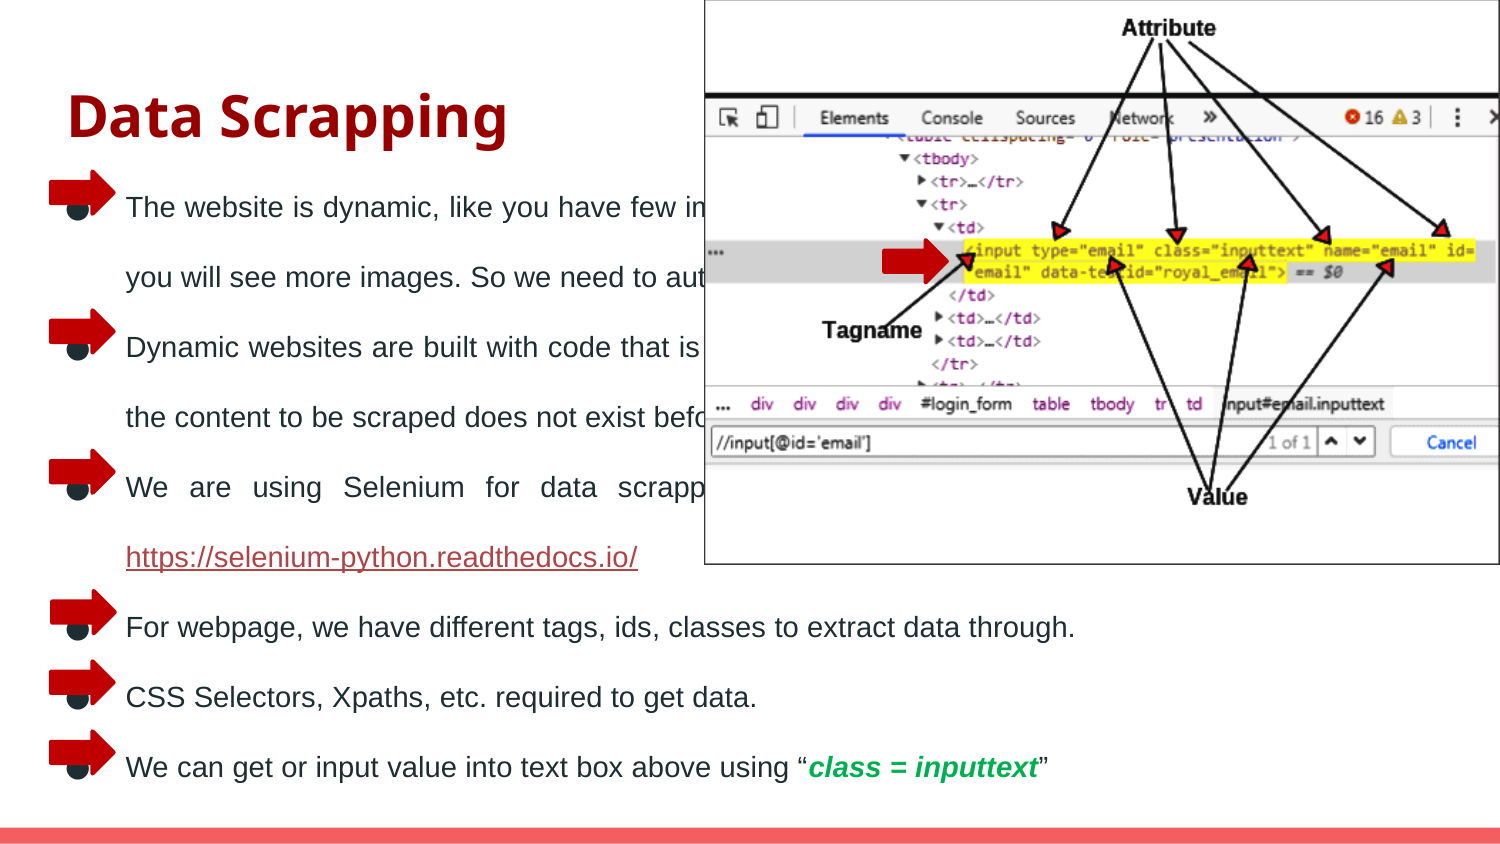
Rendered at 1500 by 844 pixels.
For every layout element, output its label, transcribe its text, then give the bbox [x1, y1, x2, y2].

text_box [48, 659, 116, 706]
text_box [48, 169, 116, 216]
text_box [50, 589, 117, 636]
text_box [48, 729, 116, 776]
list The website is dynamic, like you have few images and text in first page, as you scroll down the page, you will see more images. So we need to automation of the page to scrap data. Dynamic websites are built with code that is rendered once the page loads on a browser. As a result, the content to be scraped does not exist before the page is loaded. We are using Selenium for data scrapping (best for scrapping data from such websites) - https://selenium-python.readthedocs.io/ For webpage, we have different tags, ids, classes to extract data through. CSS Selectors, Xpaths, etc. required to get data. We can get or input value into text box above using “class = inputtext” [35, 138, 1465, 791]
picture [704, 0, 1500, 565]
title Data Scrapping [51, 64, 699, 138]
text_box [48, 308, 116, 355]
text_box [48, 448, 116, 495]
